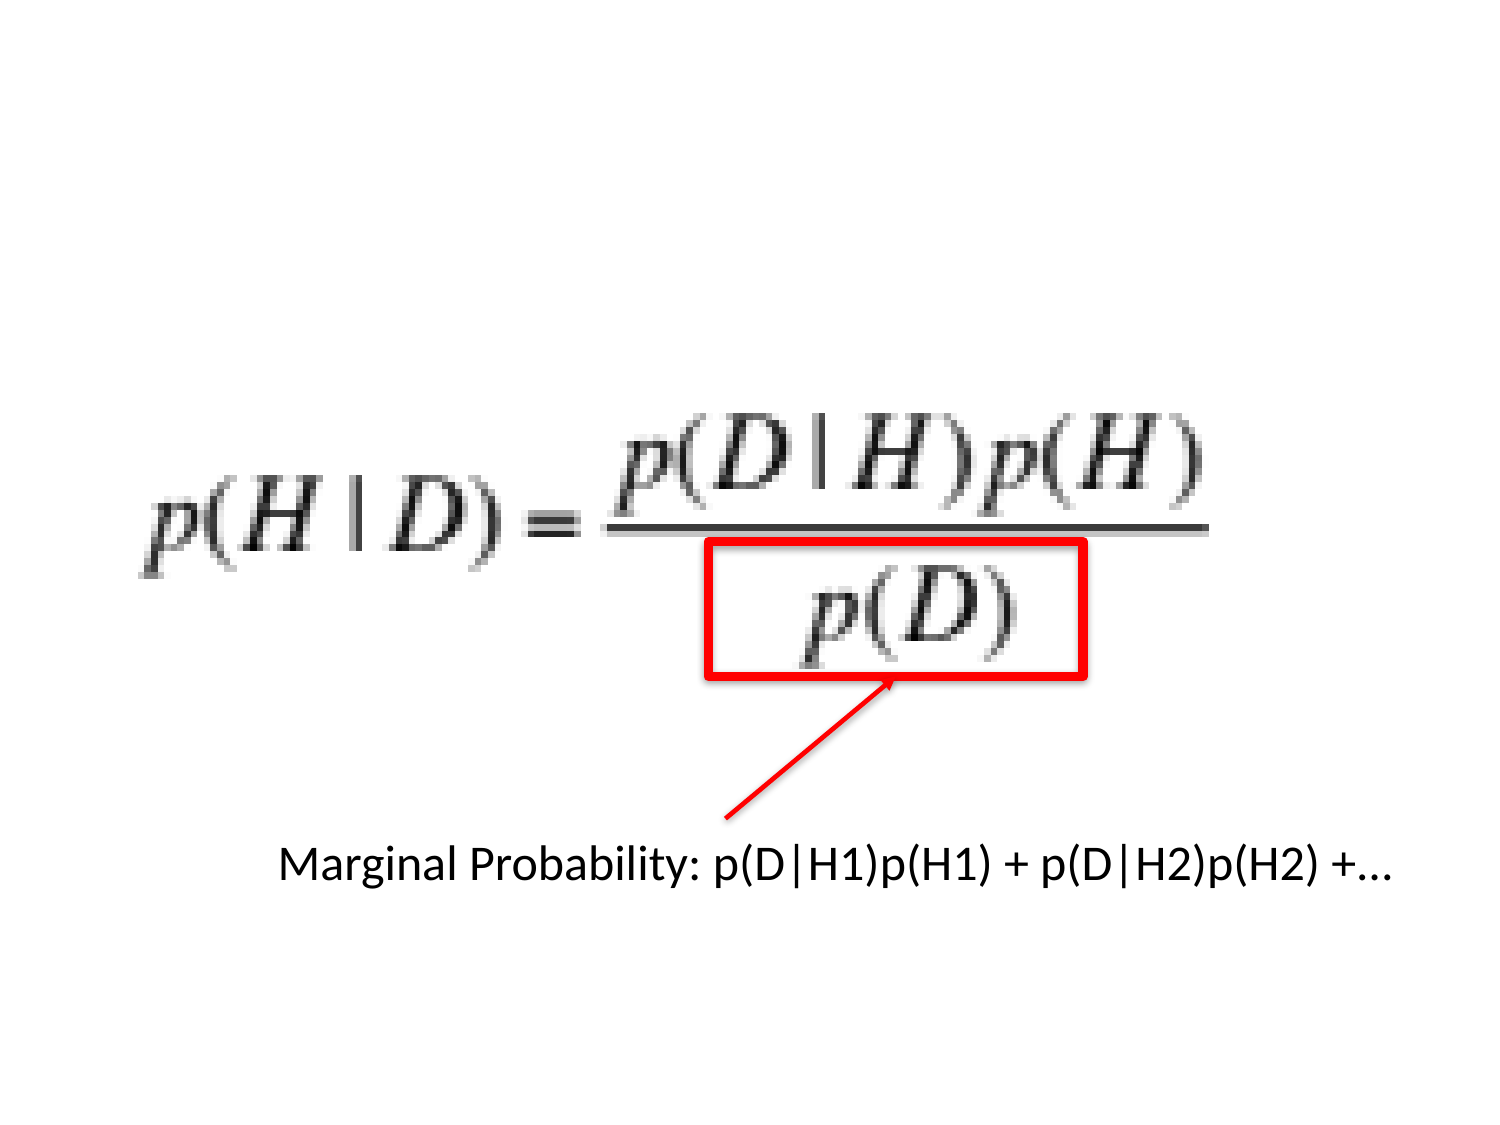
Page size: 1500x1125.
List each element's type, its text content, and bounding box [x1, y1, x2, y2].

text_box Marginal Probability: p(D|H1)p(H1) + p(D|H2)p(H2) +… [263, 823, 1407, 899]
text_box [124, 379, 1216, 677]
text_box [725, 676, 896, 819]
